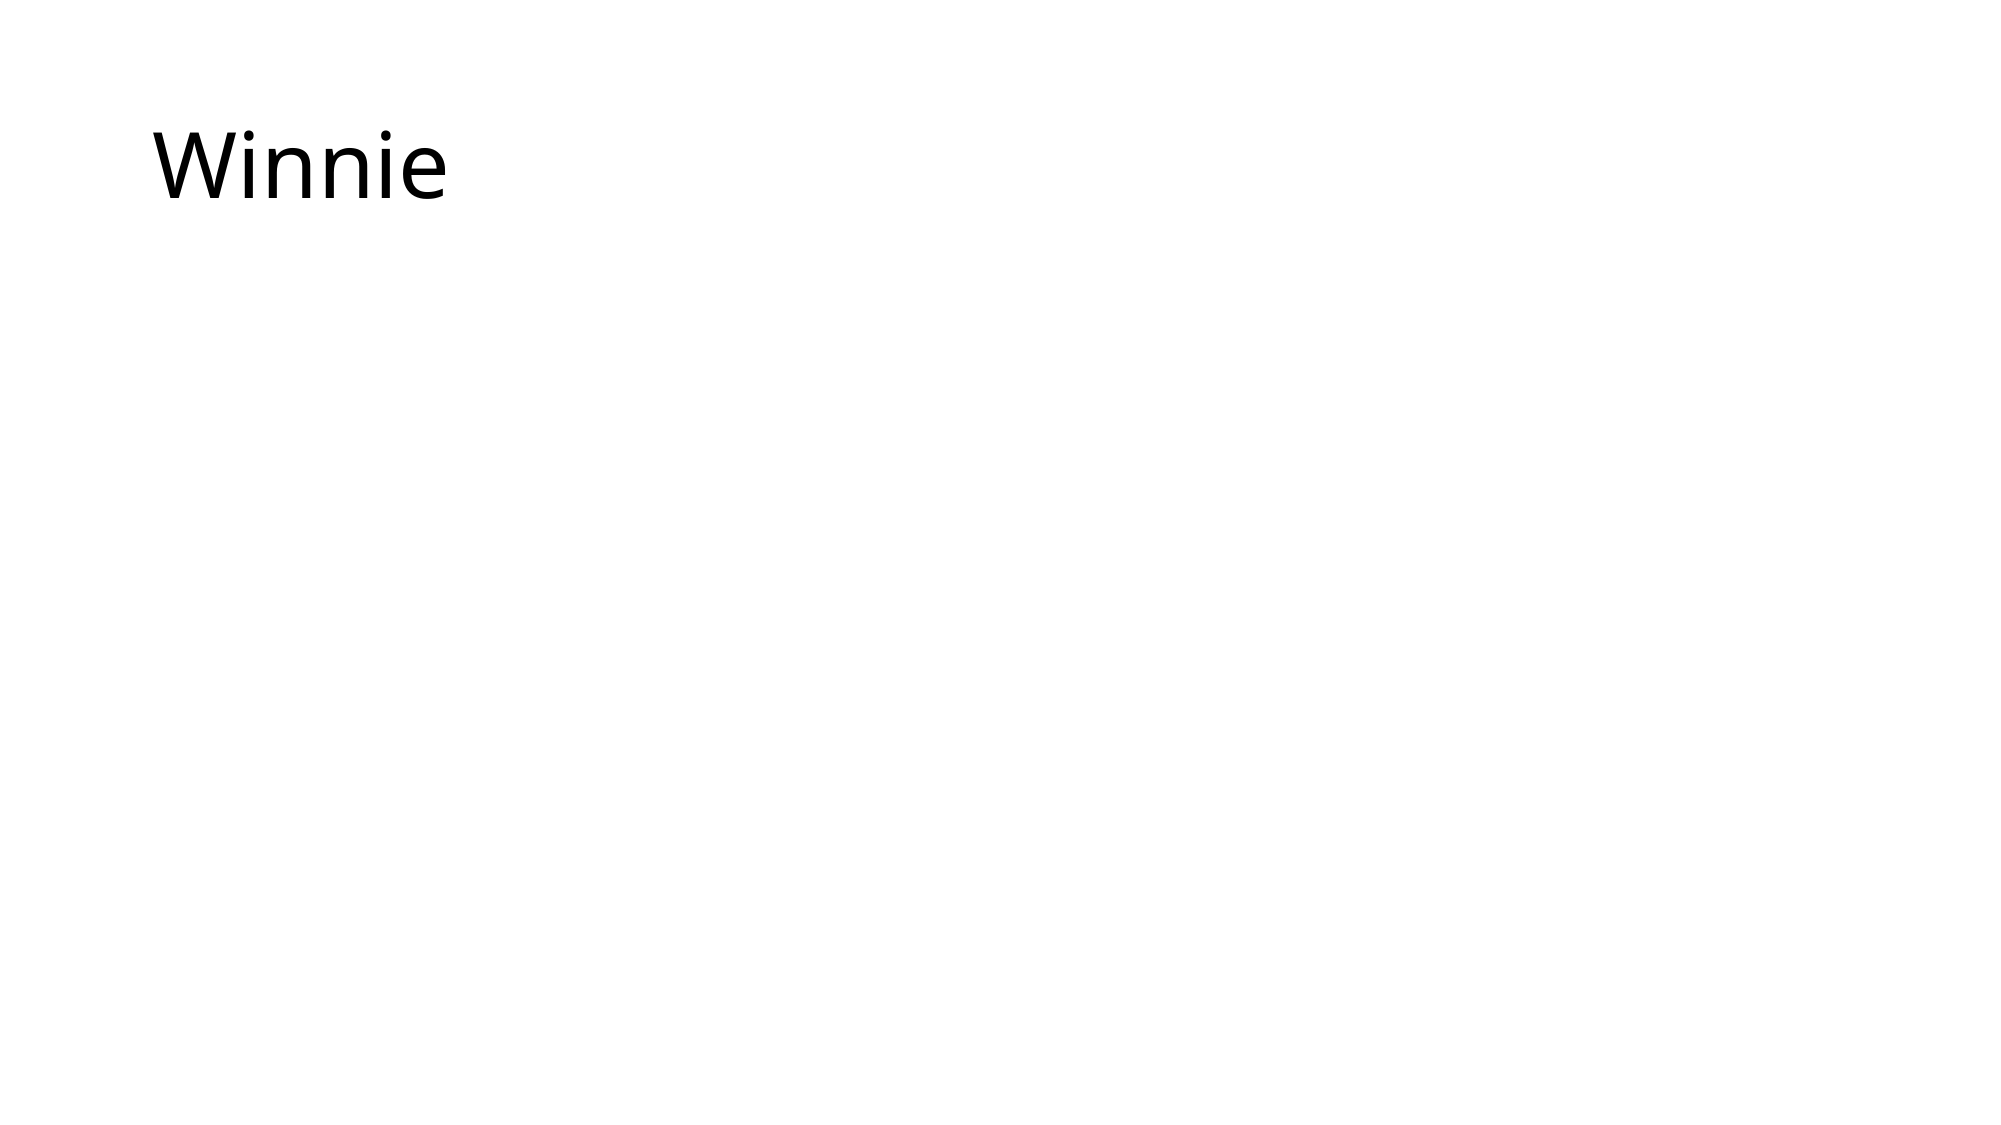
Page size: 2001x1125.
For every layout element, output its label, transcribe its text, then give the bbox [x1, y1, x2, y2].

title Winnie [137, 59, 1863, 278]
